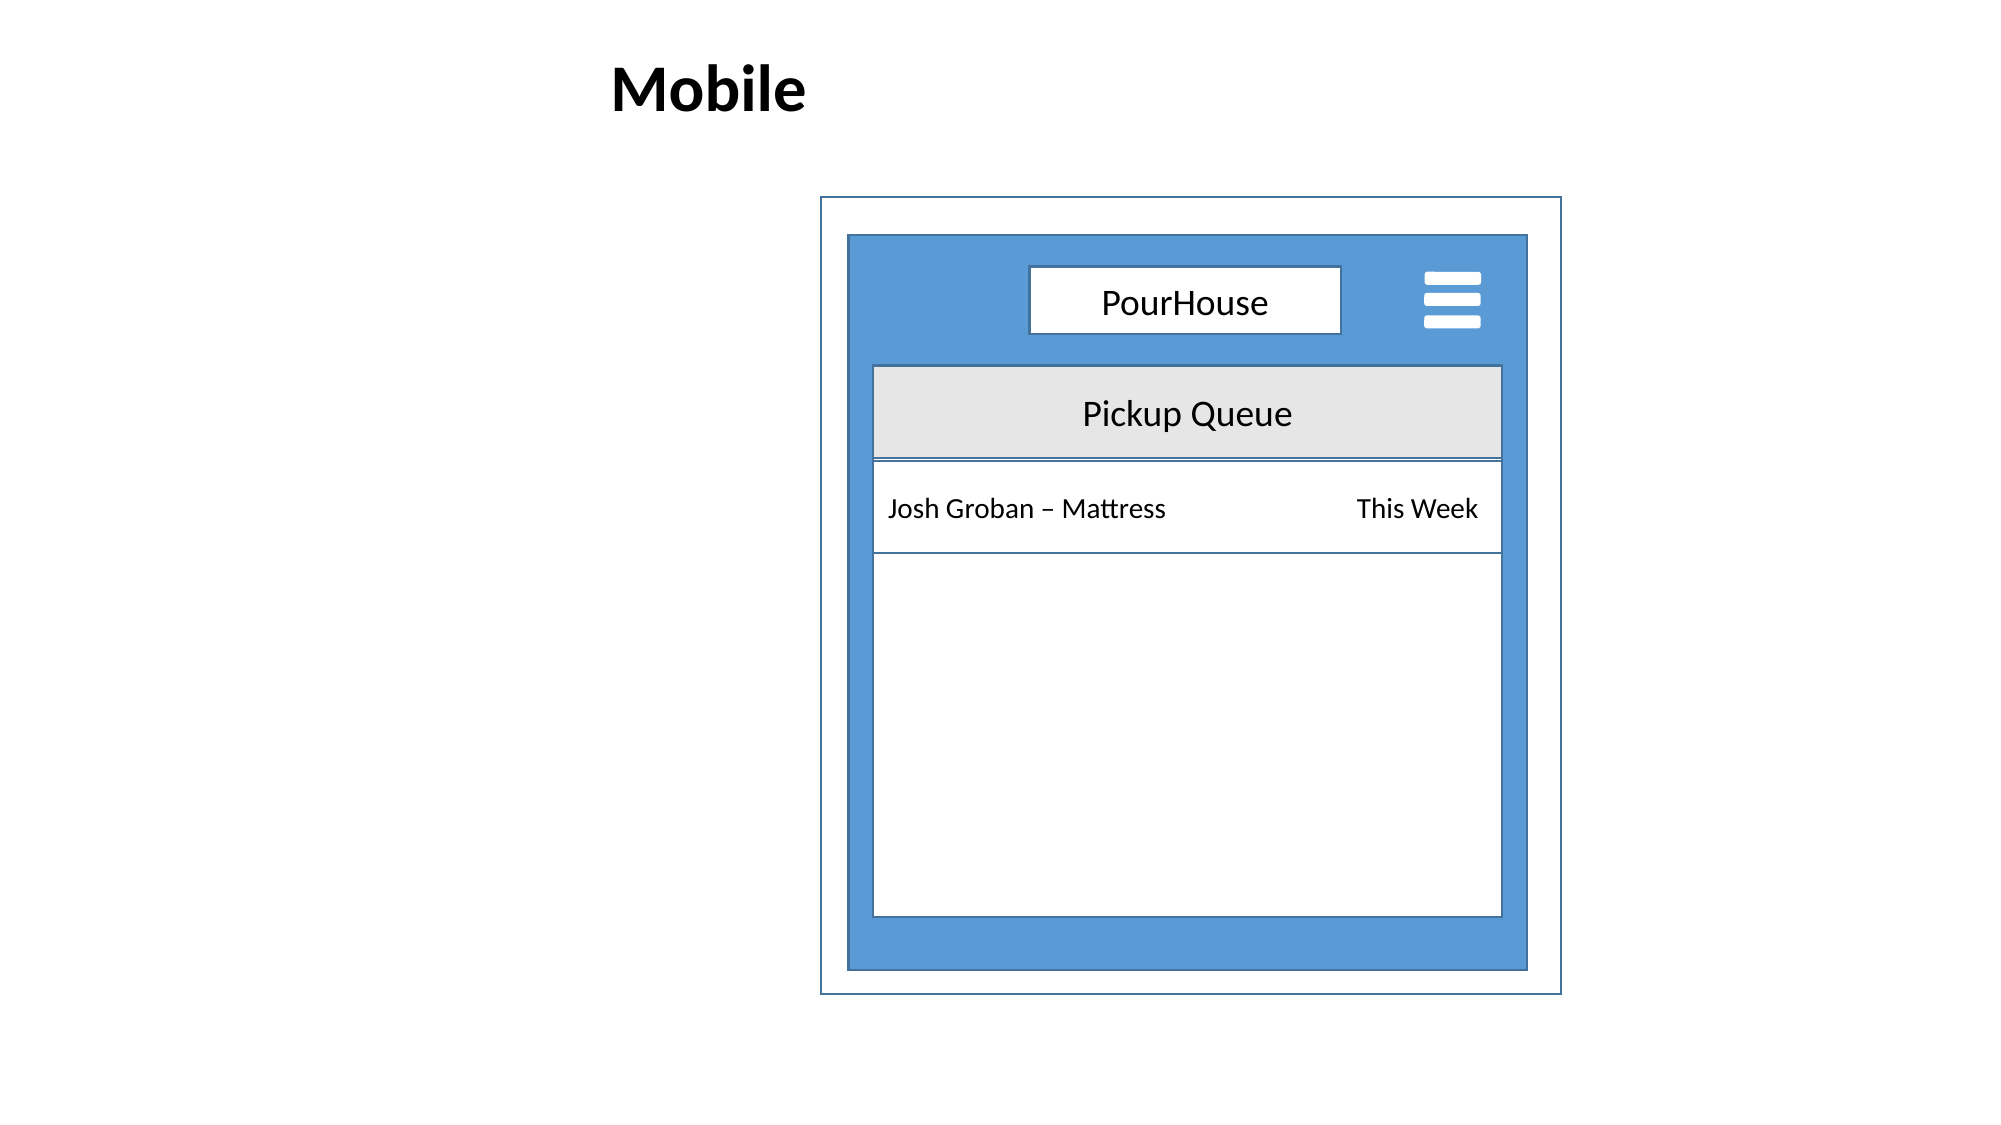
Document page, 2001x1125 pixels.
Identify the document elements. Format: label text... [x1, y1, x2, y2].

text_box [872, 554, 1503, 918]
text_box Mobile [595, 37, 863, 132]
text_box [820, 196, 1562, 995]
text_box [1425, 272, 1481, 328]
text_box Josh Groban – Mattress This Week [872, 460, 1503, 554]
text_box [847, 234, 1528, 971]
text_box PourHouse [1028, 265, 1342, 335]
text_box Pickup Queue [872, 364, 1503, 459]
